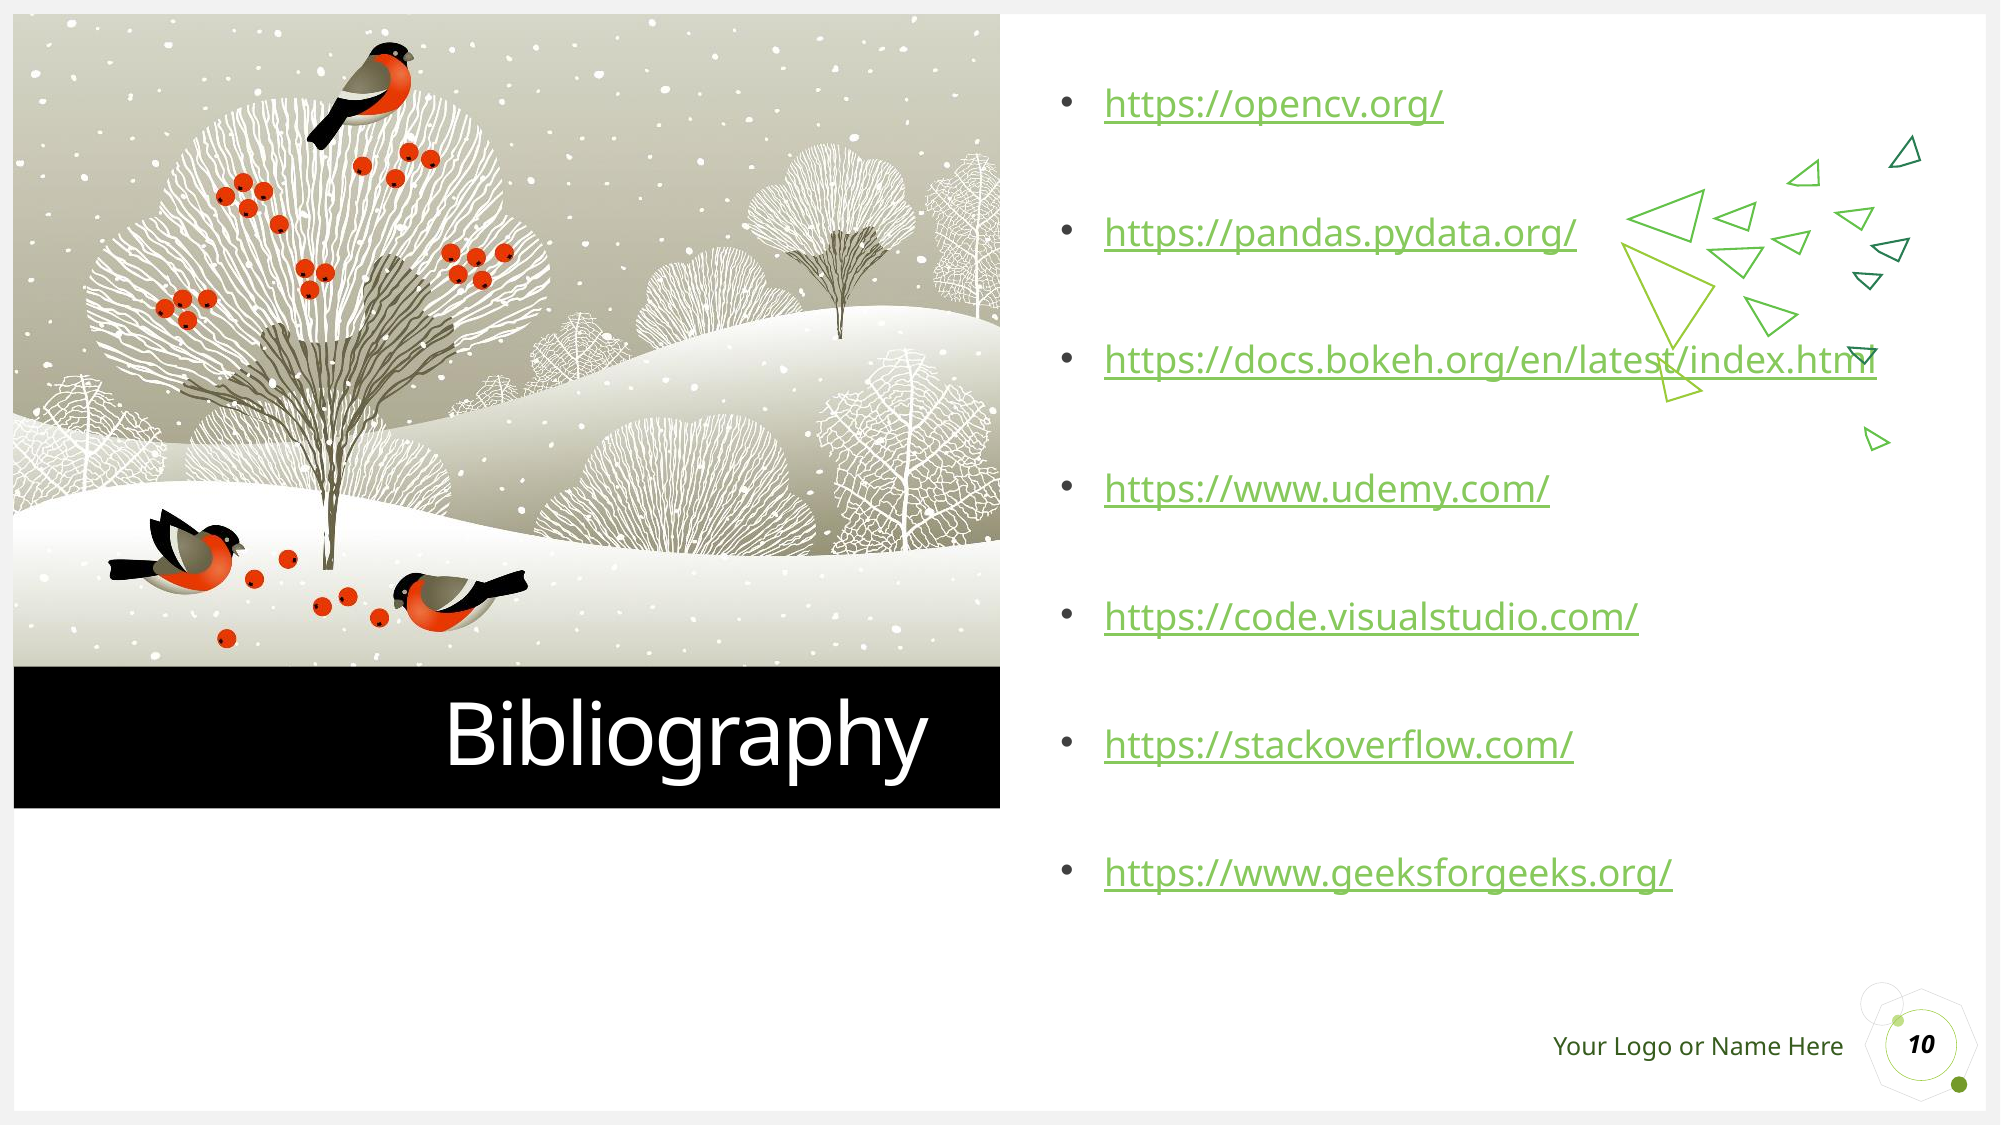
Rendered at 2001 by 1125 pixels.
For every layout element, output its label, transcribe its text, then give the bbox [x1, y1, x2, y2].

picture [13, 14, 1000, 667]
title Bibliography [13, 667, 1000, 809]
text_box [1617, 136, 1922, 451]
slide_number 10 [1885, 1009, 1957, 1081]
list https://opencv.org/ https://pandas.pydata.org/ https://docs.bokeh.org/en/latest/index.html https://www.udemy.com/ https://code.visualstudio.com/ https://stackoverflow.com/ https://www.geeksforgeeks.org/ [1060, 188, 1932, 957]
